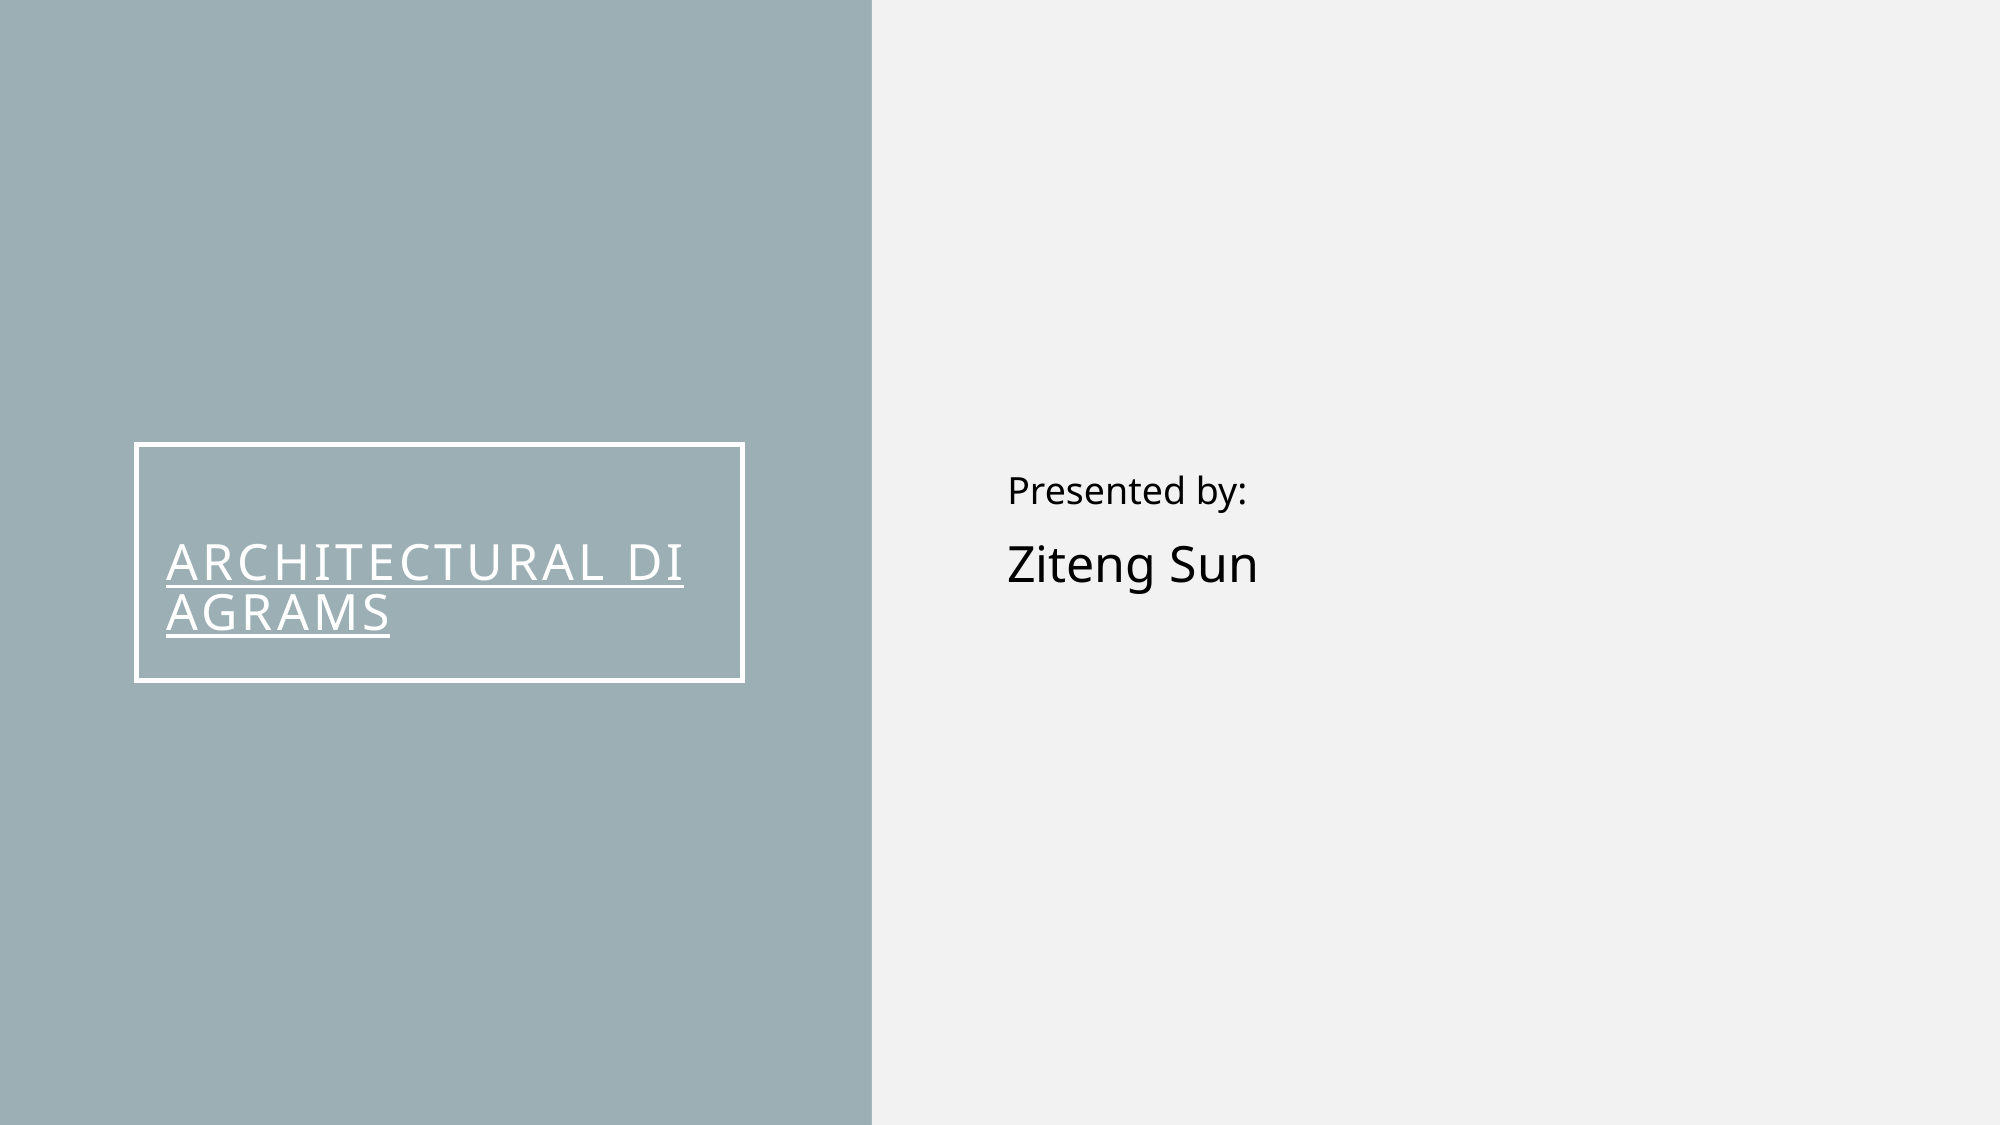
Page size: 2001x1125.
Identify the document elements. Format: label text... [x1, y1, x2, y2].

list Presented by: Ziteng Sun [992, 131, 1880, 994]
title Architectural diagrams [134, 442, 745, 683]
text_box [871, 0, 2000, 1125]
